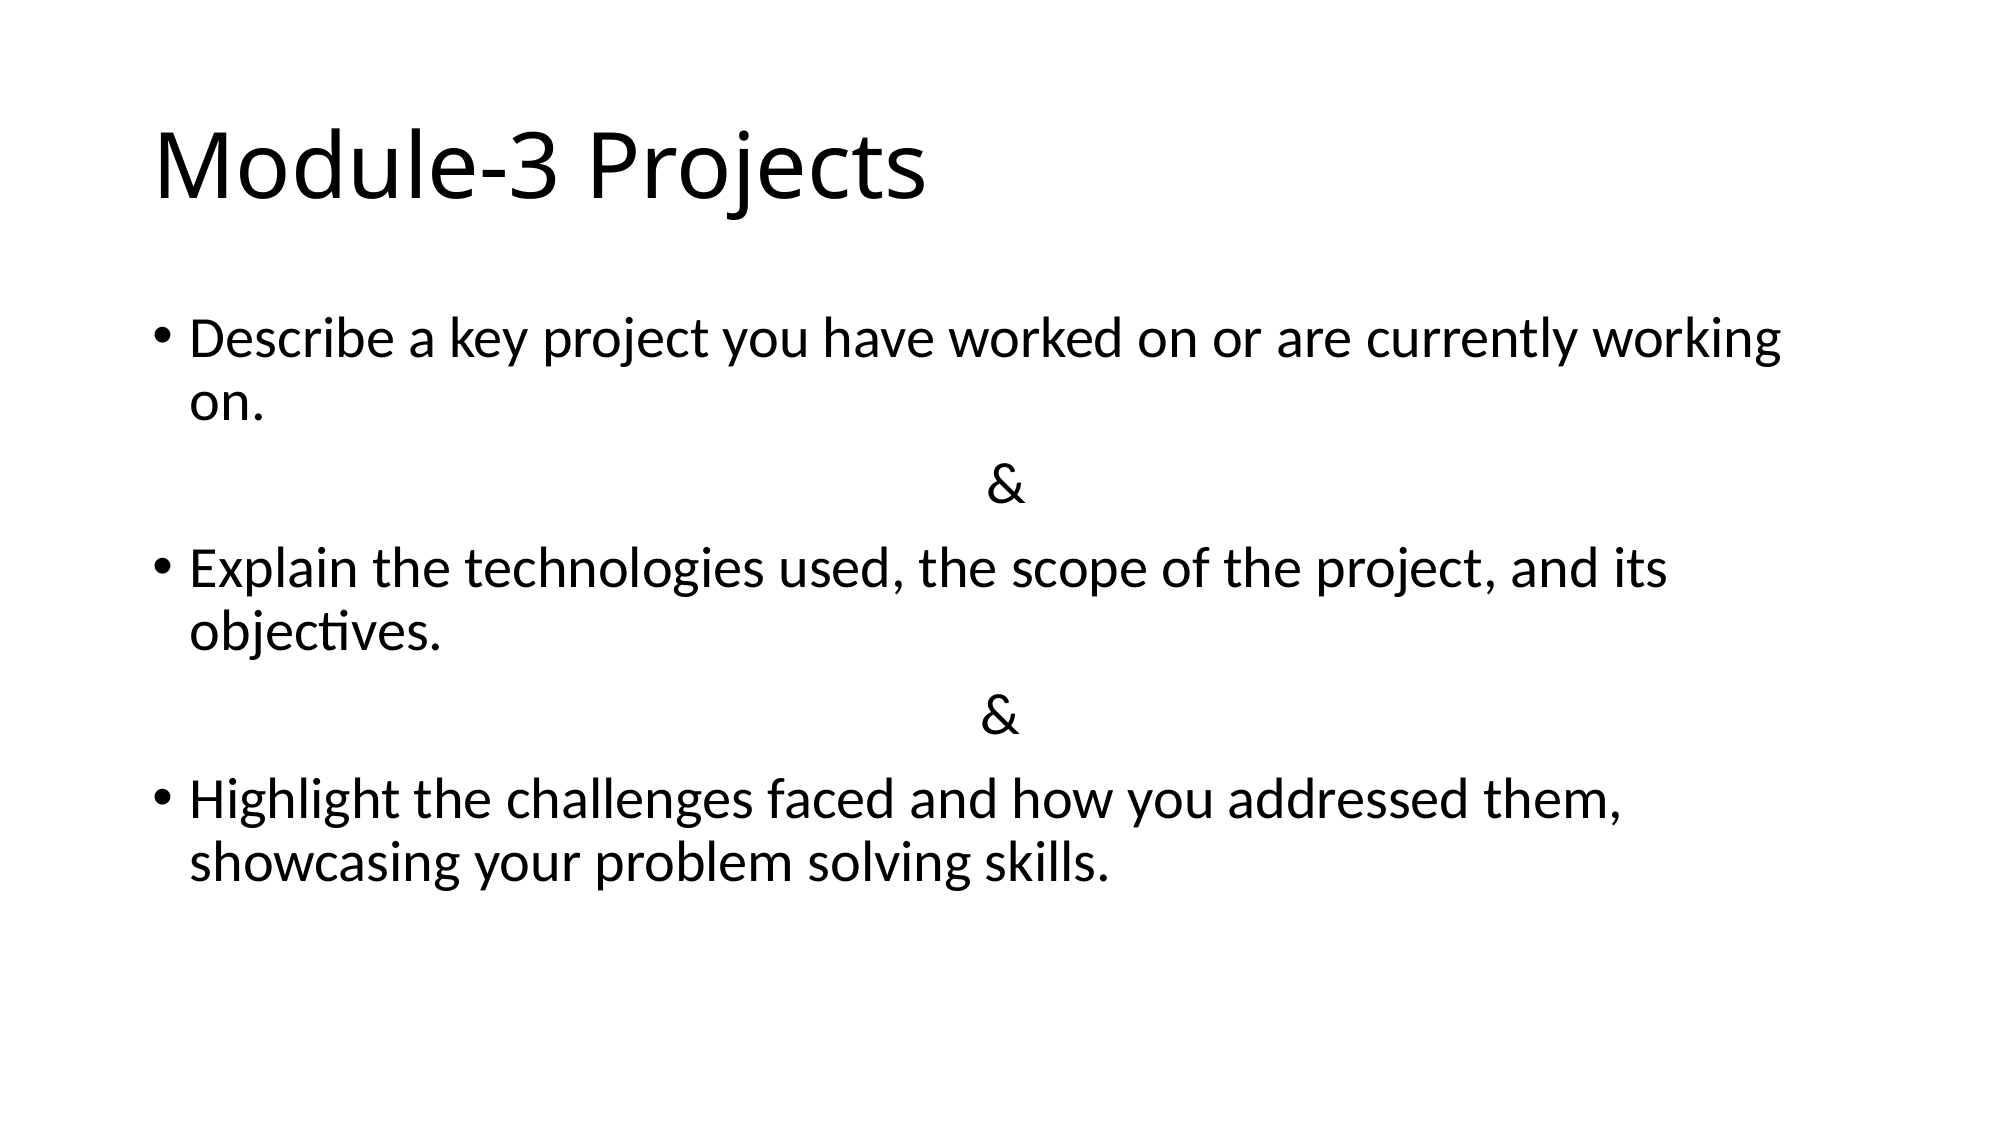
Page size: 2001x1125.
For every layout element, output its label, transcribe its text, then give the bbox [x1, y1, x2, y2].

list Describe a key project you have worked on or are currently working on. & Explain the technologies used, the scope of the project, and its objectives. & Highlight the challenges faced and how you addressed them, showcasing your problem solving skills. [137, 299, 1863, 1014]
title Module-3 Projects [137, 59, 1863, 278]
